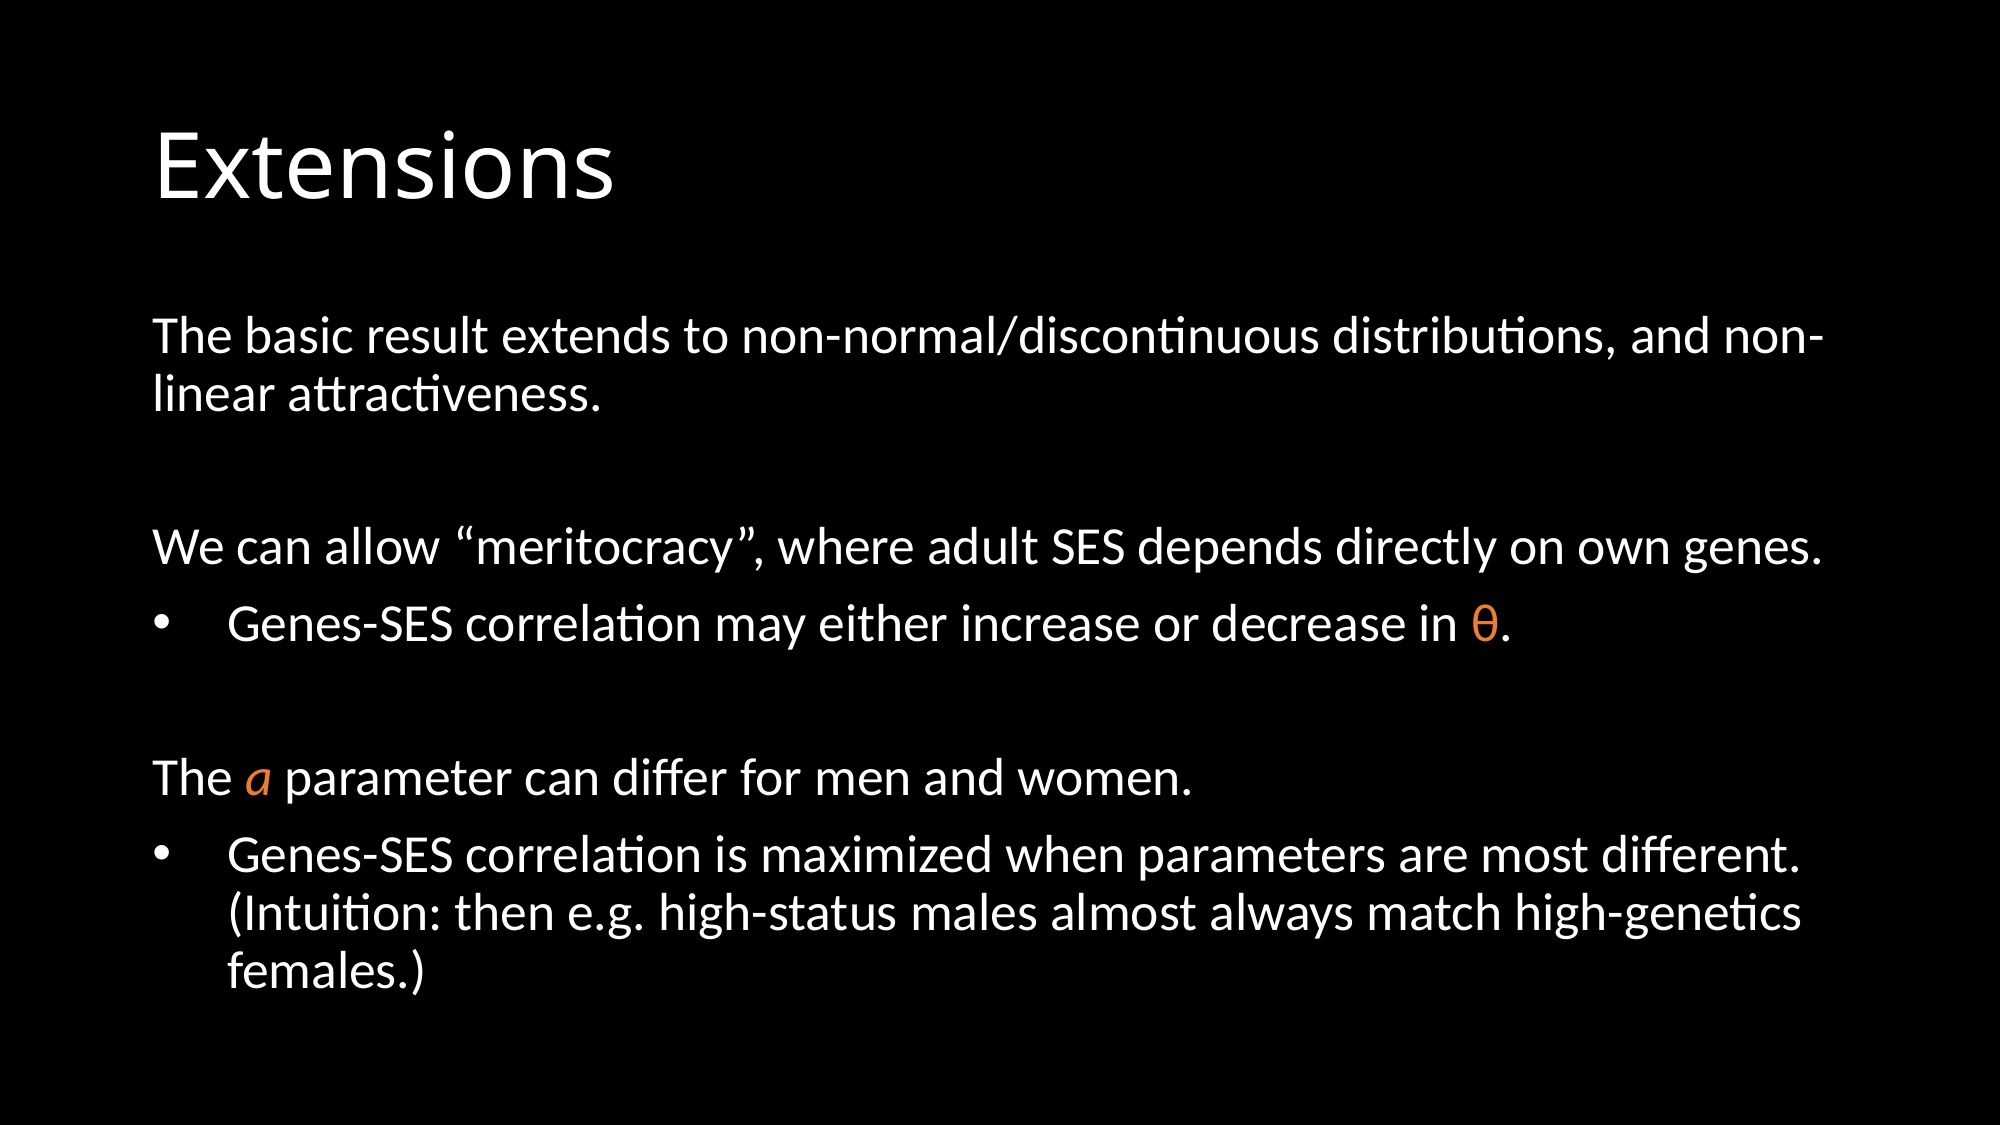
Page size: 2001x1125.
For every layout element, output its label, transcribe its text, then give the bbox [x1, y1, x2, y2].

list The basic result extends to non-normal/discontinuous distributions, and non-linear attractiveness. We can allow “meritocracy”, where adult SES depends directly on own genes. Genes-SES correlation may either increase or decrease in θ. The a parameter can differ for men and women. Genes-SES correlation is maximized when parameters are most different. (Intuition: then e.g. high-status males almost always match high-genetics females.) [137, 299, 1863, 1014]
title Extensions [137, 59, 1863, 278]
